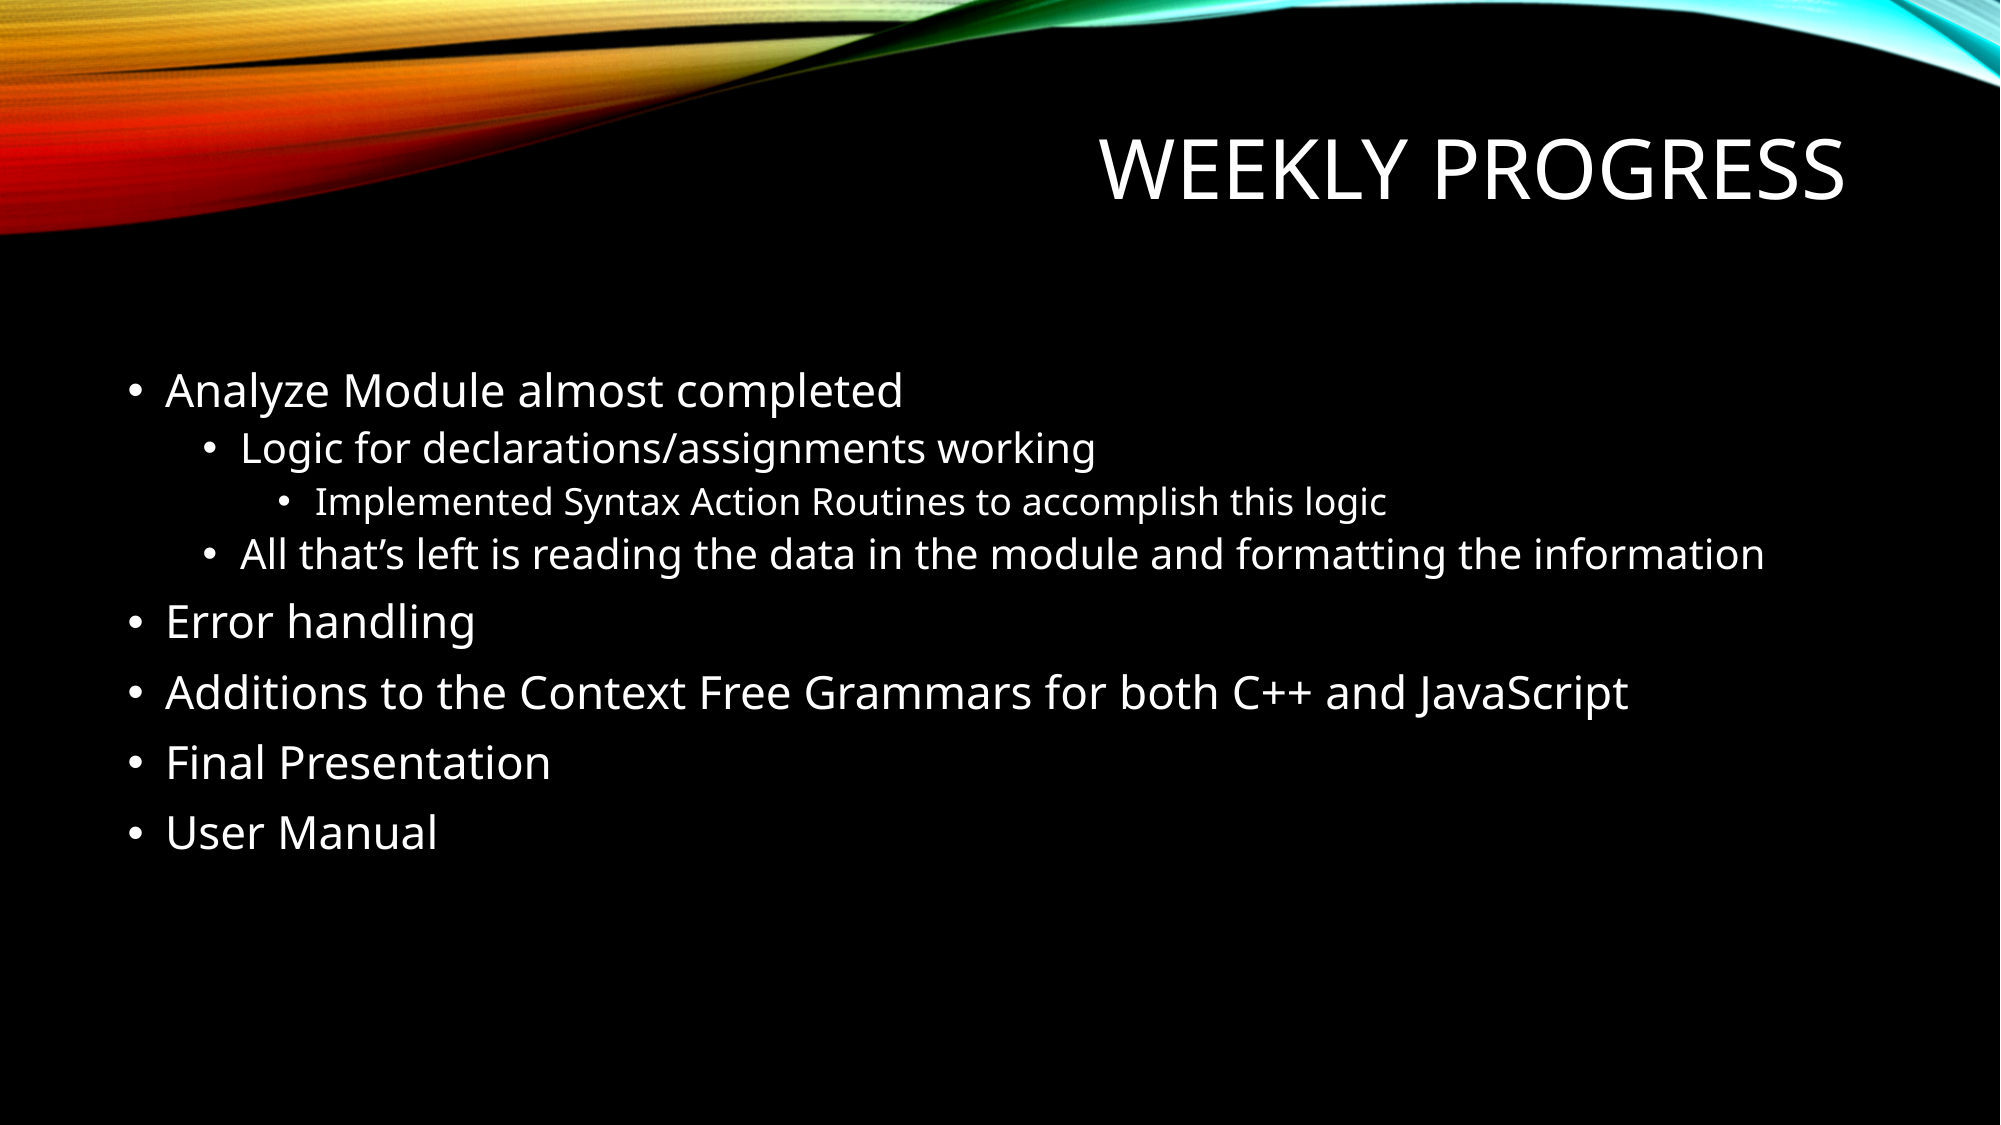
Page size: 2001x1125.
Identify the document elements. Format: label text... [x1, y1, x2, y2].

title Weekly Progress [137, 64, 1863, 282]
list Analyze Module almost completed Logic for declarations/assignments working Implemented Syntax Action Routines to accomplish this logic All that’s left is reading the data in the module and formatting the information Error handling Additions to the Context Free Grammars for both C++ and JavaScript Final Presentation User Manual [112, 360, 1888, 1021]
picture [0, 0, 2000, 237]
